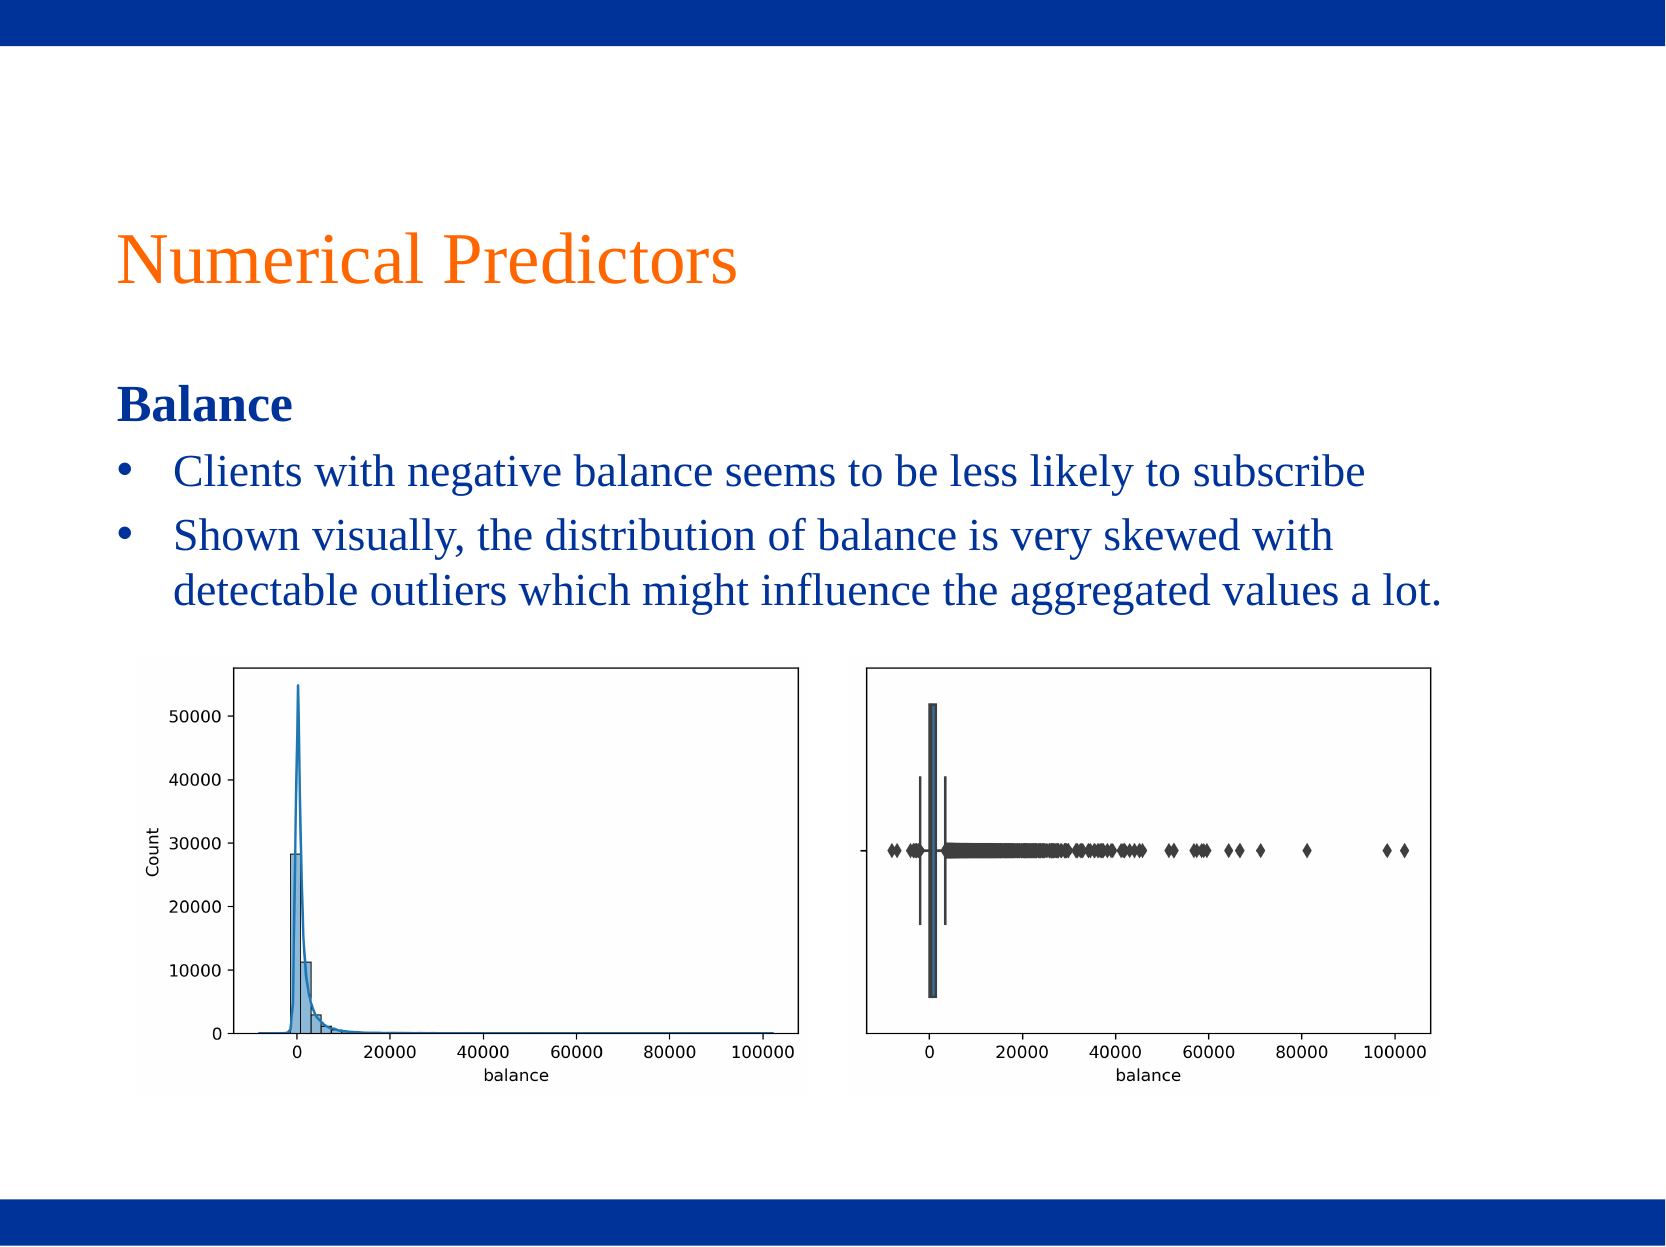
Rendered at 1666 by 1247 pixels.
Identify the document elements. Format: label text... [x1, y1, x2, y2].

picture [133, 656, 810, 1096]
footer [575, 1151, 1103, 1235]
title Numerical Predictors [100, 150, 1288, 358]
list Balance Clients with negative balance seems to be less likely to subscribe Shown visually, the distribution of balance is very skewed with detectable outliers which might influence the aggregated values a lot. [100, 360, 1516, 1139]
picture [848, 656, 1442, 1096]
